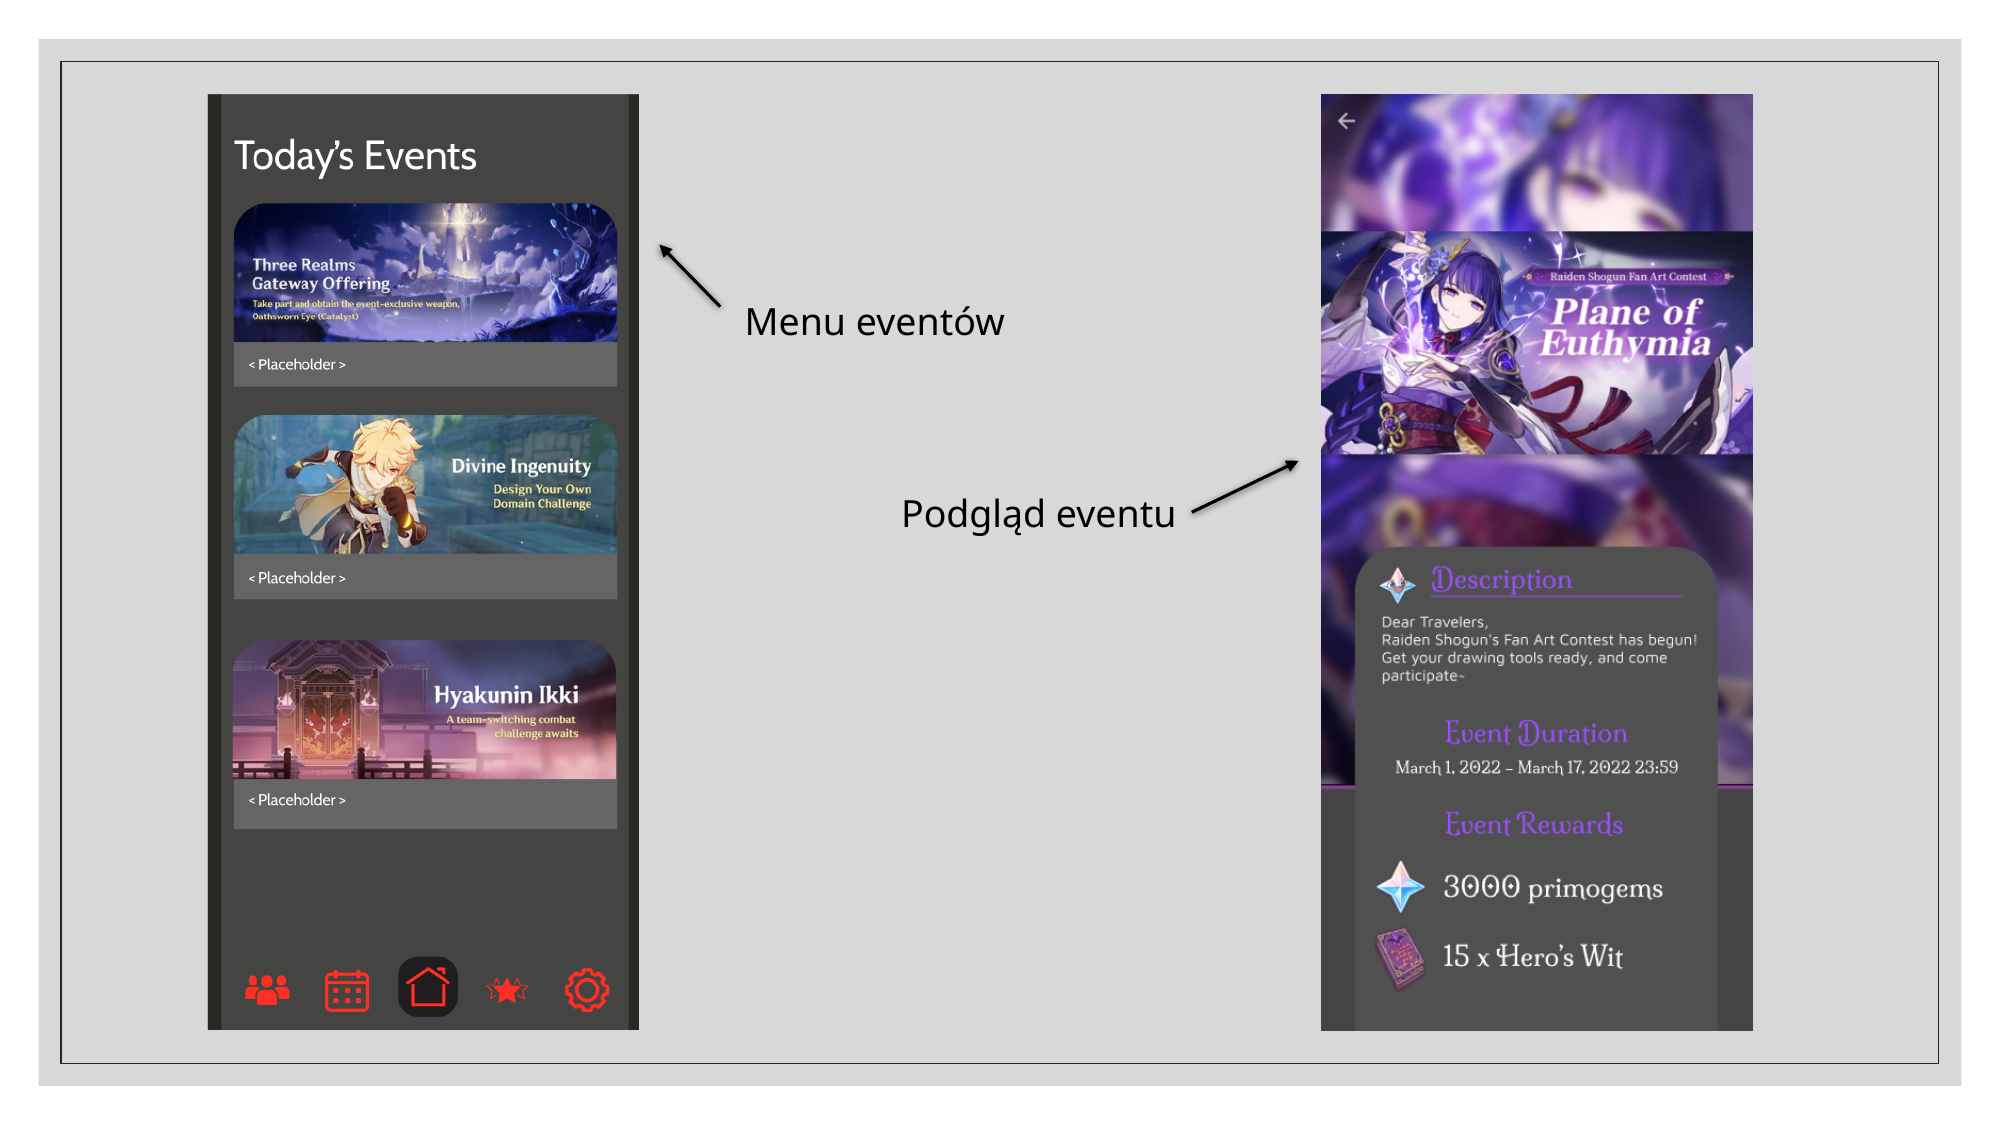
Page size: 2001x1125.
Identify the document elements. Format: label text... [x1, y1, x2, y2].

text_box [659, 244, 721, 307]
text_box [1203, 460, 1299, 513]
picture [1321, 94, 1753, 1031]
text_box Podgląd eventu [886, 482, 1192, 543]
text_box Menu eventów [729, 290, 1021, 351]
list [207, 94, 639, 1030]
